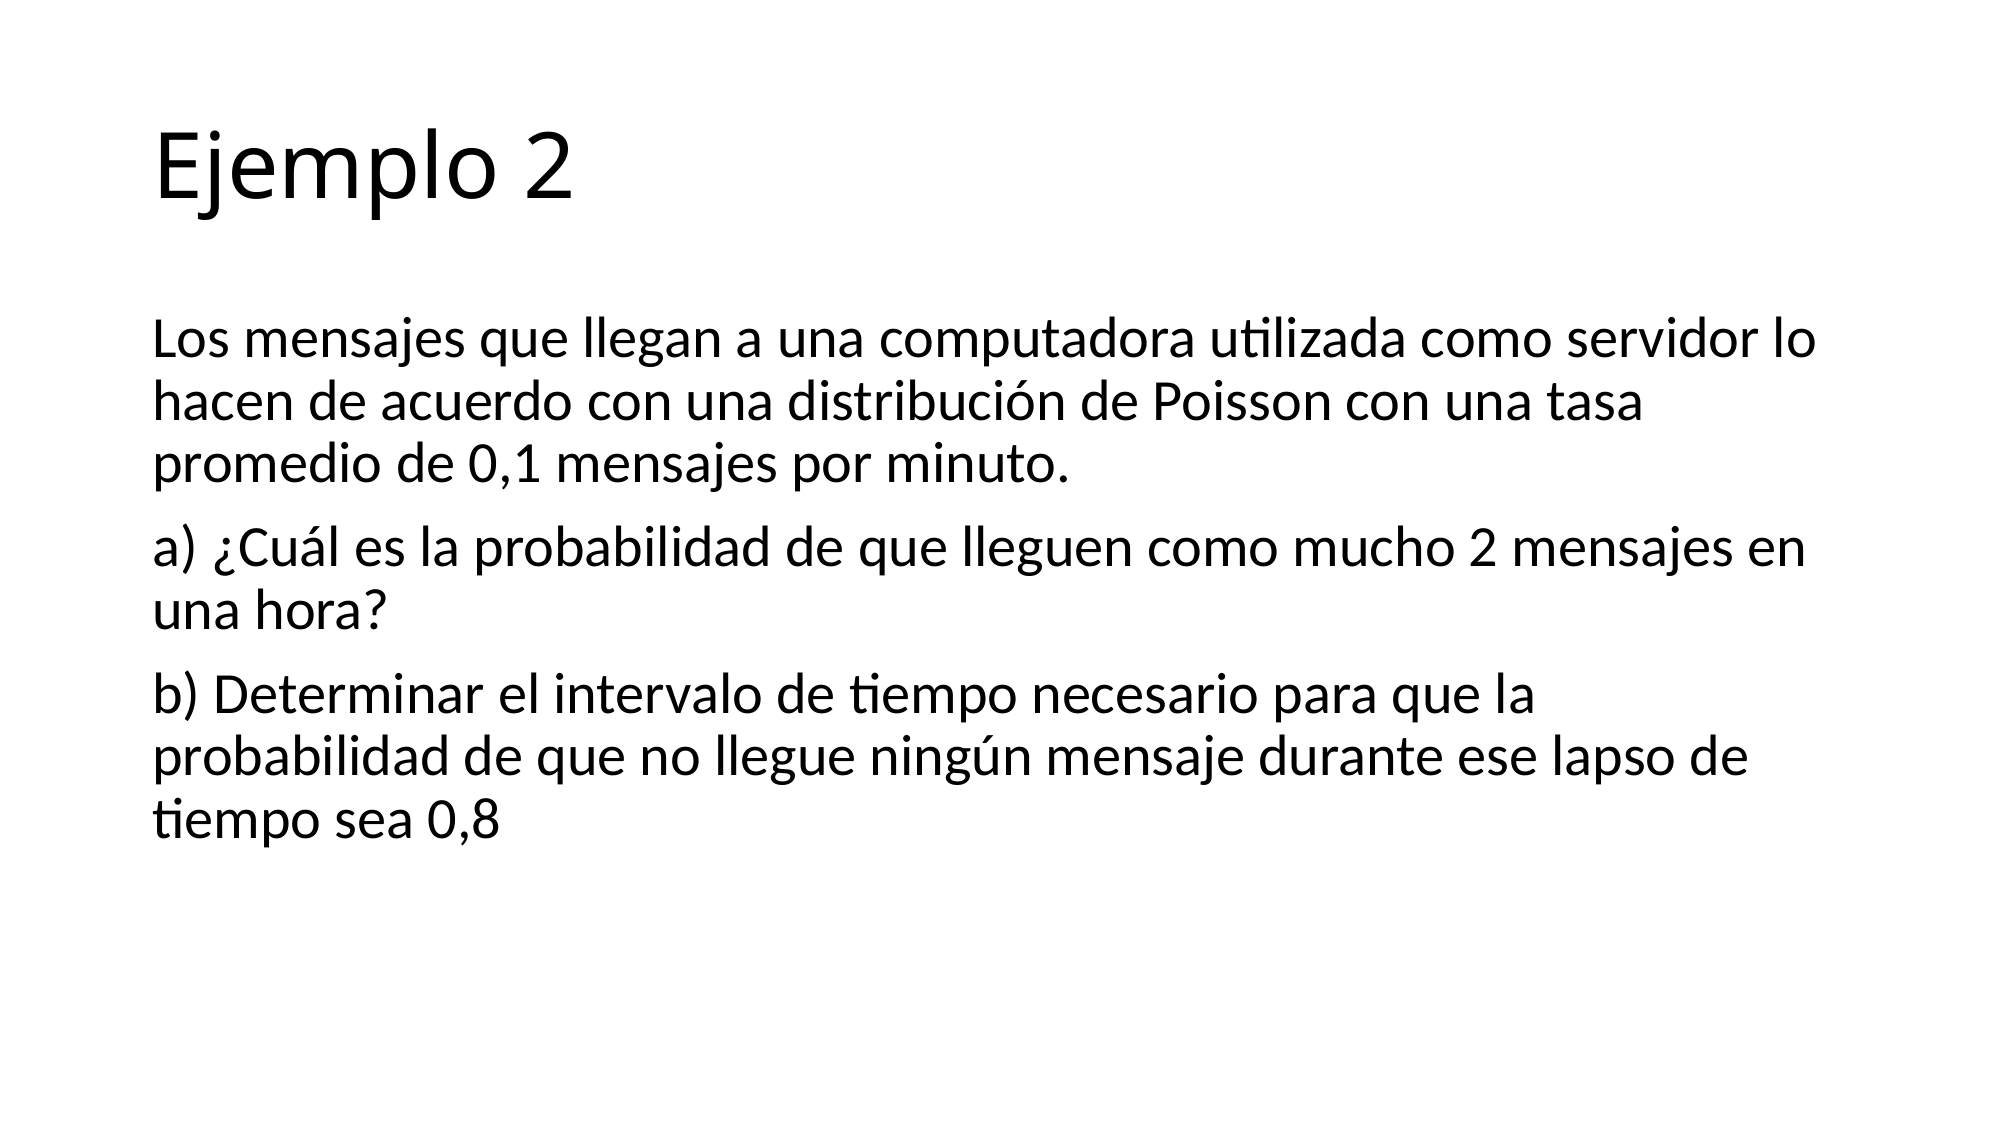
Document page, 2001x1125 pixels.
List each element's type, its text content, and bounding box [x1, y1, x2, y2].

list Los mensajes que llegan a una computadora utilizada como servidor lo hacen de acuerdo con una distribución de Poisson con una tasa promedio de 0,1 mensajes por minuto. a) ¿Cuál es la probabilidad de que lleguen como mucho 2 mensajes en una hora? b) Determinar el intervalo de tiempo necesario para que la probabilidad de que no llegue ningún mensaje durante ese lapso de tiempo sea 0,8 [137, 299, 1863, 1014]
title Ejemplo 2 [137, 59, 1863, 278]
